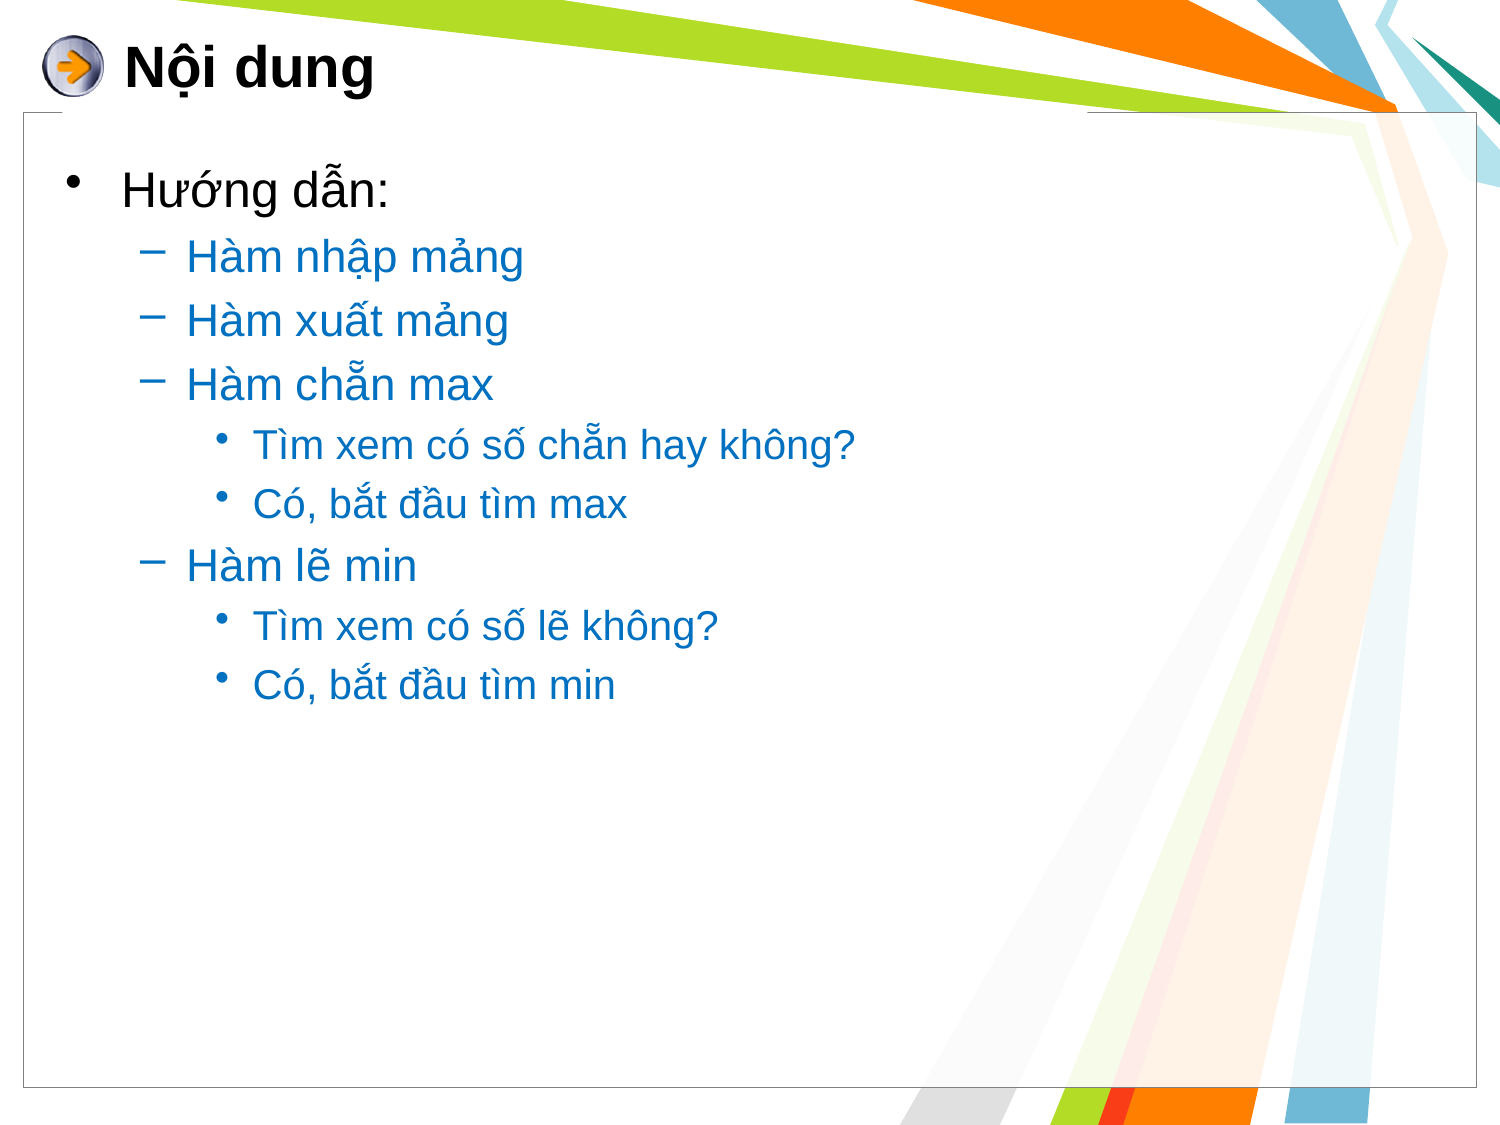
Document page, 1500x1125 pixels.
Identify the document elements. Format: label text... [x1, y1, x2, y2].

picture [42, 35, 104, 97]
list Hướng dẫn: Hàm nhập mảng Hàm xuất mảng Hàm chẵn max Tìm xem có số chẵn hay không? Có, bắt đầu tìm max Hàm lẽ min Tìm xem có số lẽ không? Có, bắt đầu tìm min [49, 149, 1457, 1076]
title Nội dung [108, 12, 1476, 117]
